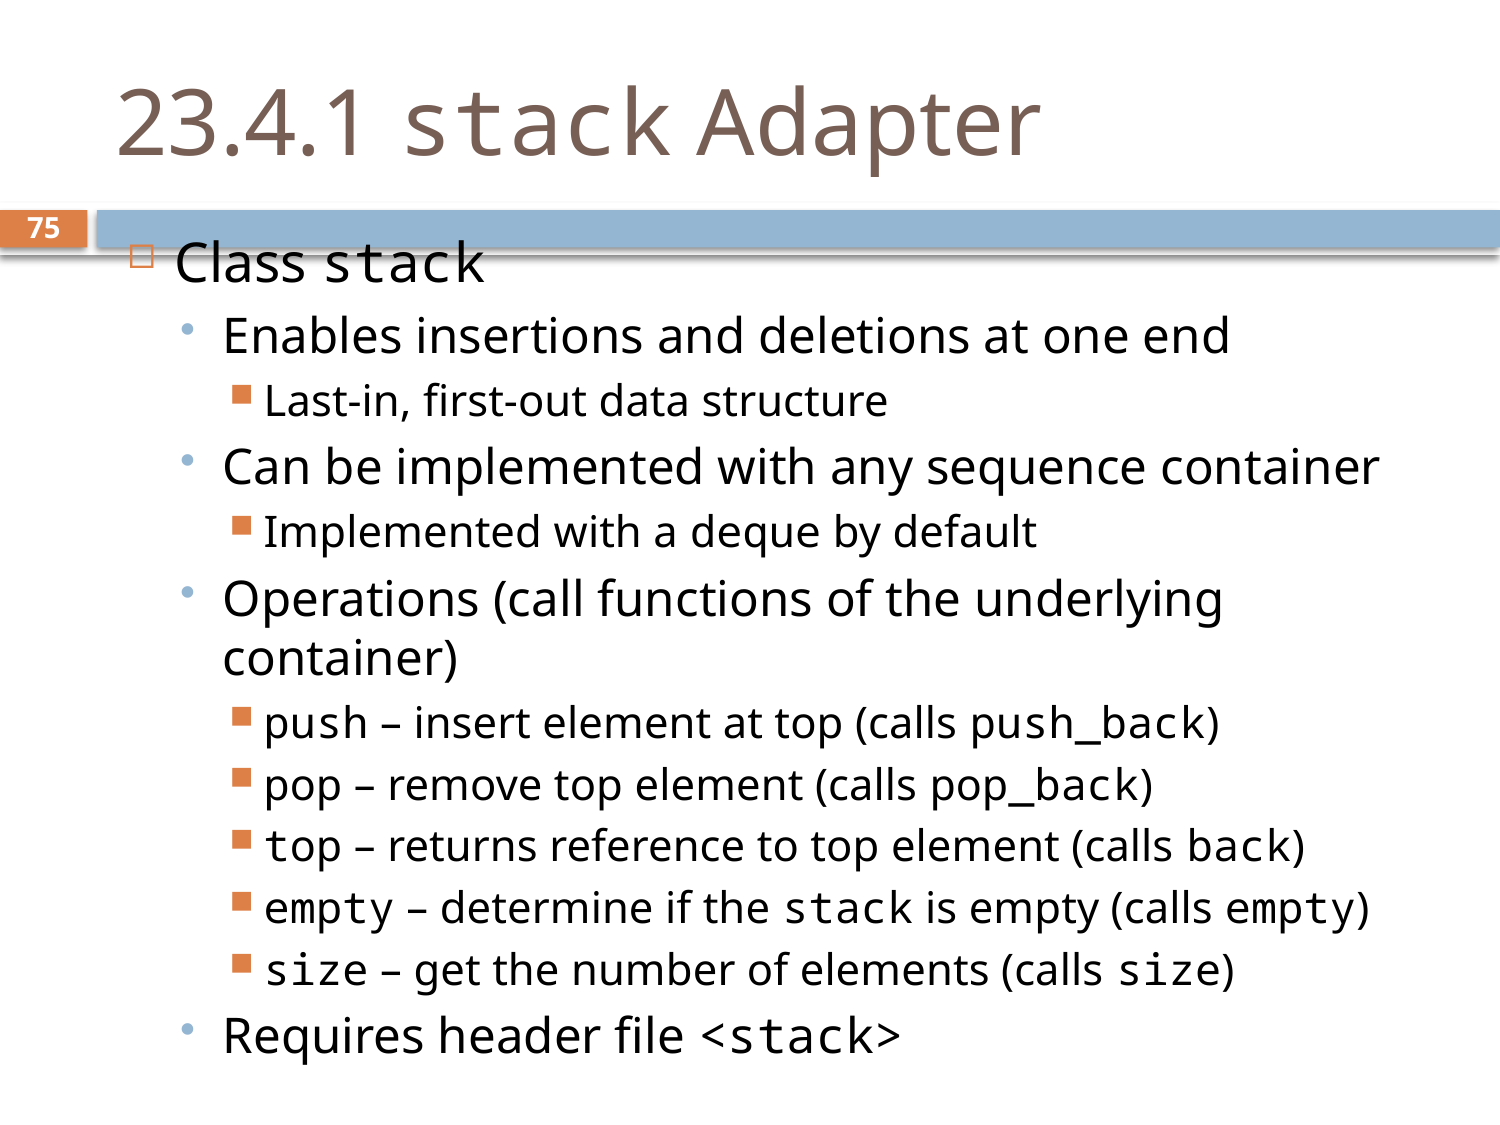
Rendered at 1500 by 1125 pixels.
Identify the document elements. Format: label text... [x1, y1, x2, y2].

title 23.4.1 stack Adapter [100, 37, 1438, 200]
list Class stack Enables insertions and deletions at one end Last-in, first-out data structure Can be implemented with any sequence container Implemented with a deque by default Operations (call functions of the underlying container) push – insert element at top (calls push_back) pop – remove top element (calls pop_back) top – returns reference to top element (calls back) empty – determine if the stack is empty (calls empty) size – get the number of elements (calls size) Requires header file <stack> [112, 220, 1425, 1088]
slide_number 75 [0, 208, 88, 249]
